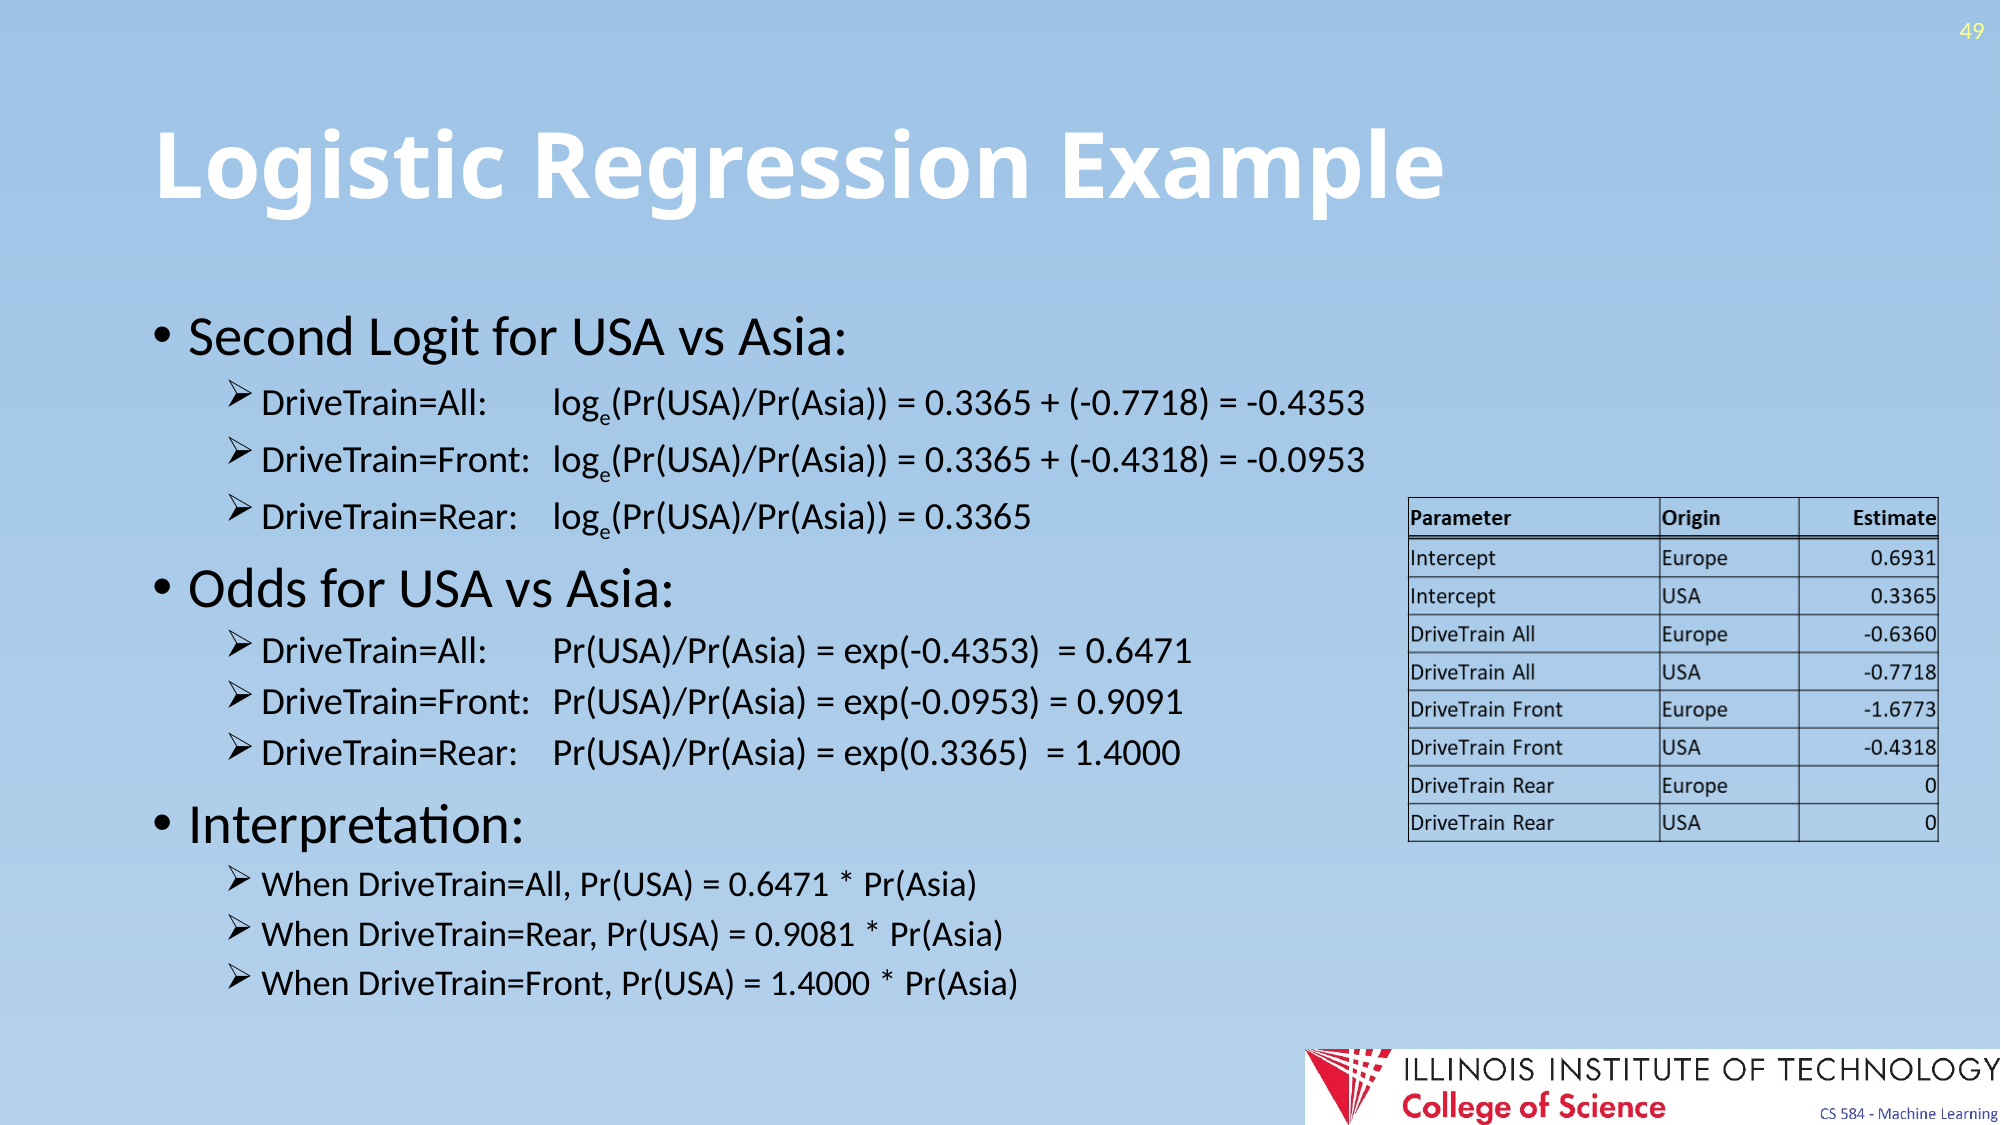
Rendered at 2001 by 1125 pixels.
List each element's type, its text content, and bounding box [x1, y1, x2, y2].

picture [1305, 1049, 2000, 1125]
slide_number 49 [1550, 0, 2000, 60]
list Second Logit for USA vs Asia: DriveTrain=All: loge(Pr(USA)/Pr(Asia)) = 0.3365 + (-0.7718) = -0.4353 DriveTrain=Front: loge(Pr(USA)/Pr(Asia)) = 0.3365 + (-0.4318) = -0.0953 DriveTrain=Rear: loge(Pr(USA)/Pr(Asia)) = 0.3365 Odds for USA vs Asia: DriveTrain=All: Pr(USA)/Pr(Asia) = exp(-0.4353) = 0.6471 DriveTrain=Front: Pr(USA)/Pr(Asia) = exp(-0.0953) = 0.9091 DriveTrain=Rear: Pr(USA)/Pr(Asia) = exp(0.3365) = 1.4000 Interpretation: When DriveTrain=All, Pr(USA) = 0.6471 * Pr(Asia) When DriveTrain=Rear, Pr(USA) = 0.9081 * Pr(Asia) When DriveTrain=Front, Pr(USA) = 1.4000 * Pr(Asia) [137, 299, 1863, 1014]
title Logistic Regression Example [137, 59, 1863, 278]
picture [1407, 496, 1941, 851]
